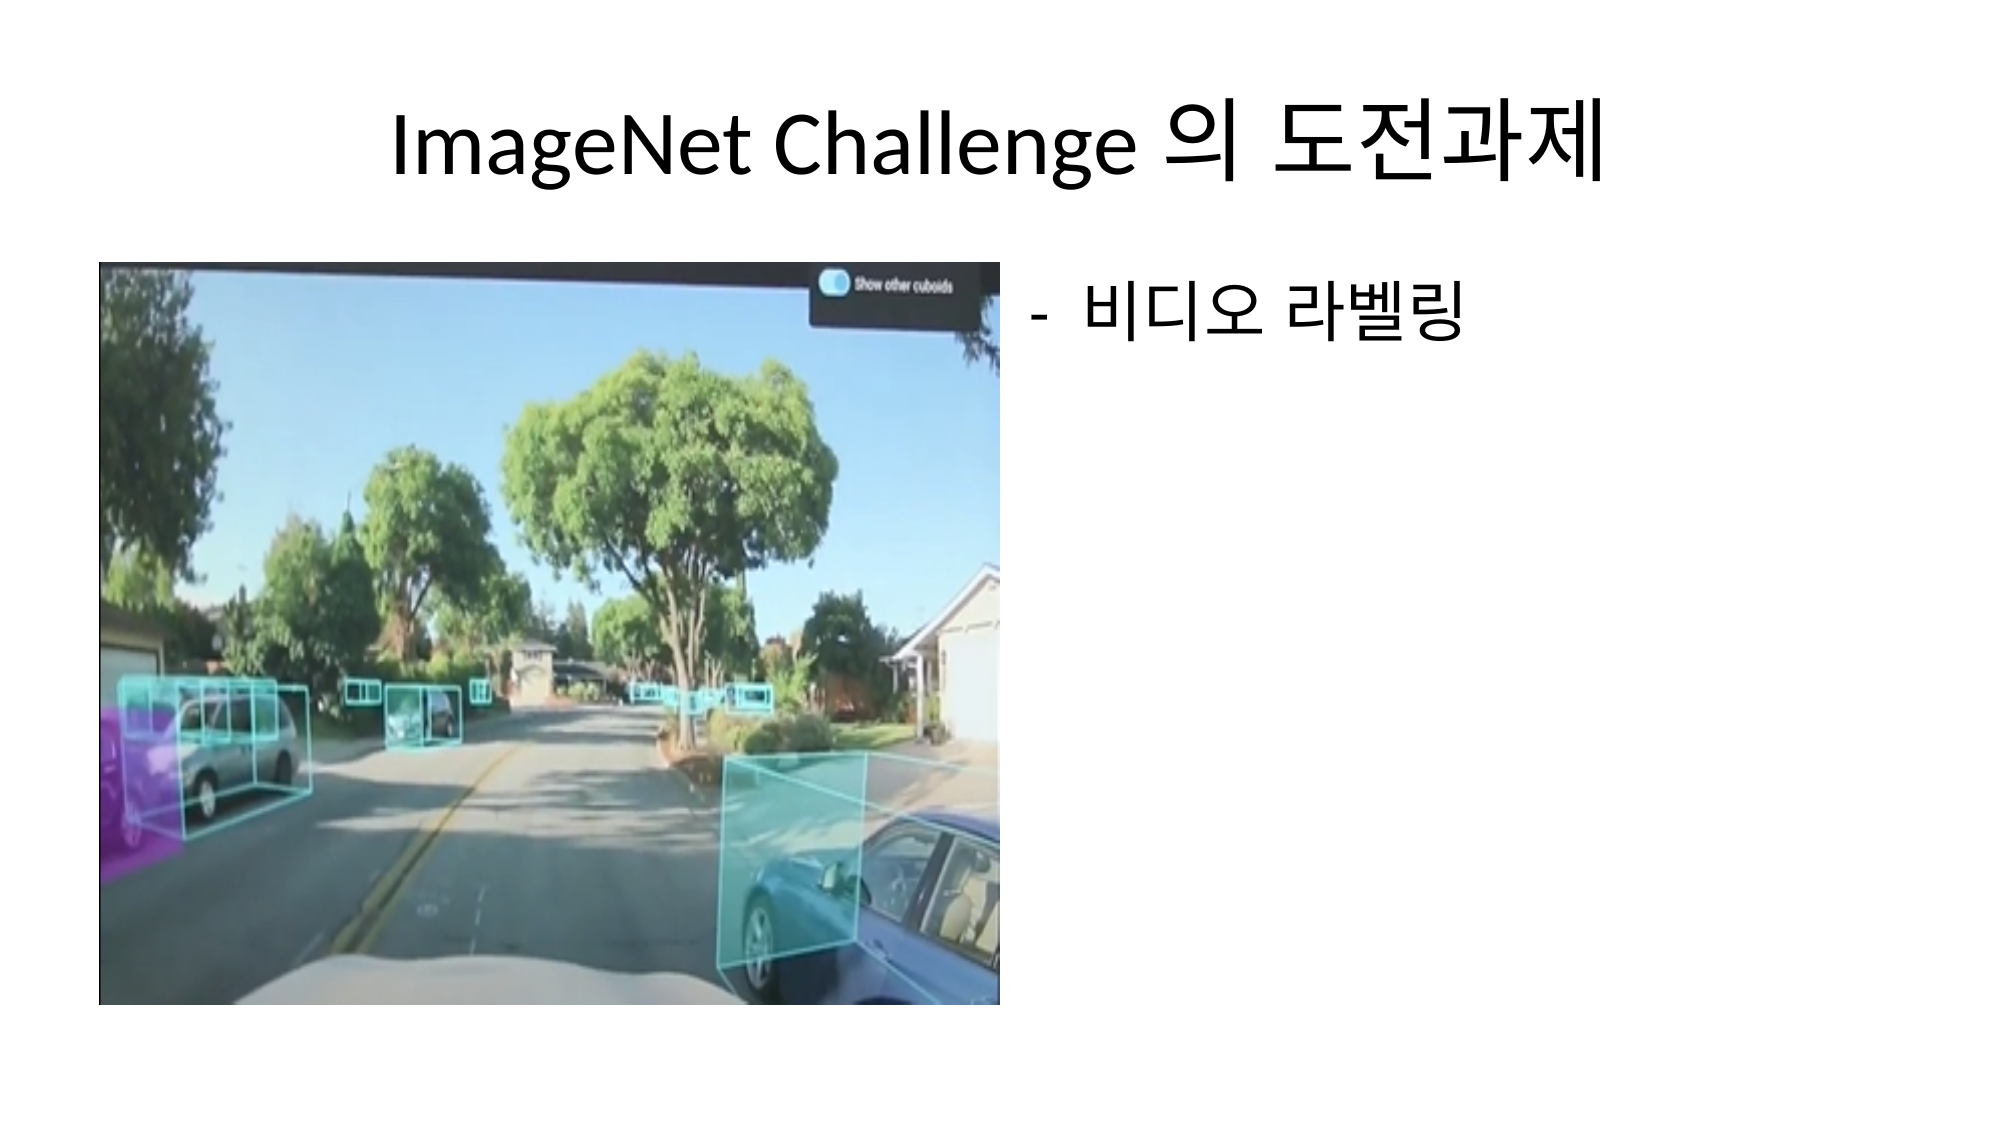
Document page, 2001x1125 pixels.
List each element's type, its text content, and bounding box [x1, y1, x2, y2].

list - 비디오 라벨링 [1002, 262, 1900, 1005]
picture [99, 261, 1001, 1006]
text_box ImageNet Challenge의 도전과제 [99, 43, 1900, 232]
